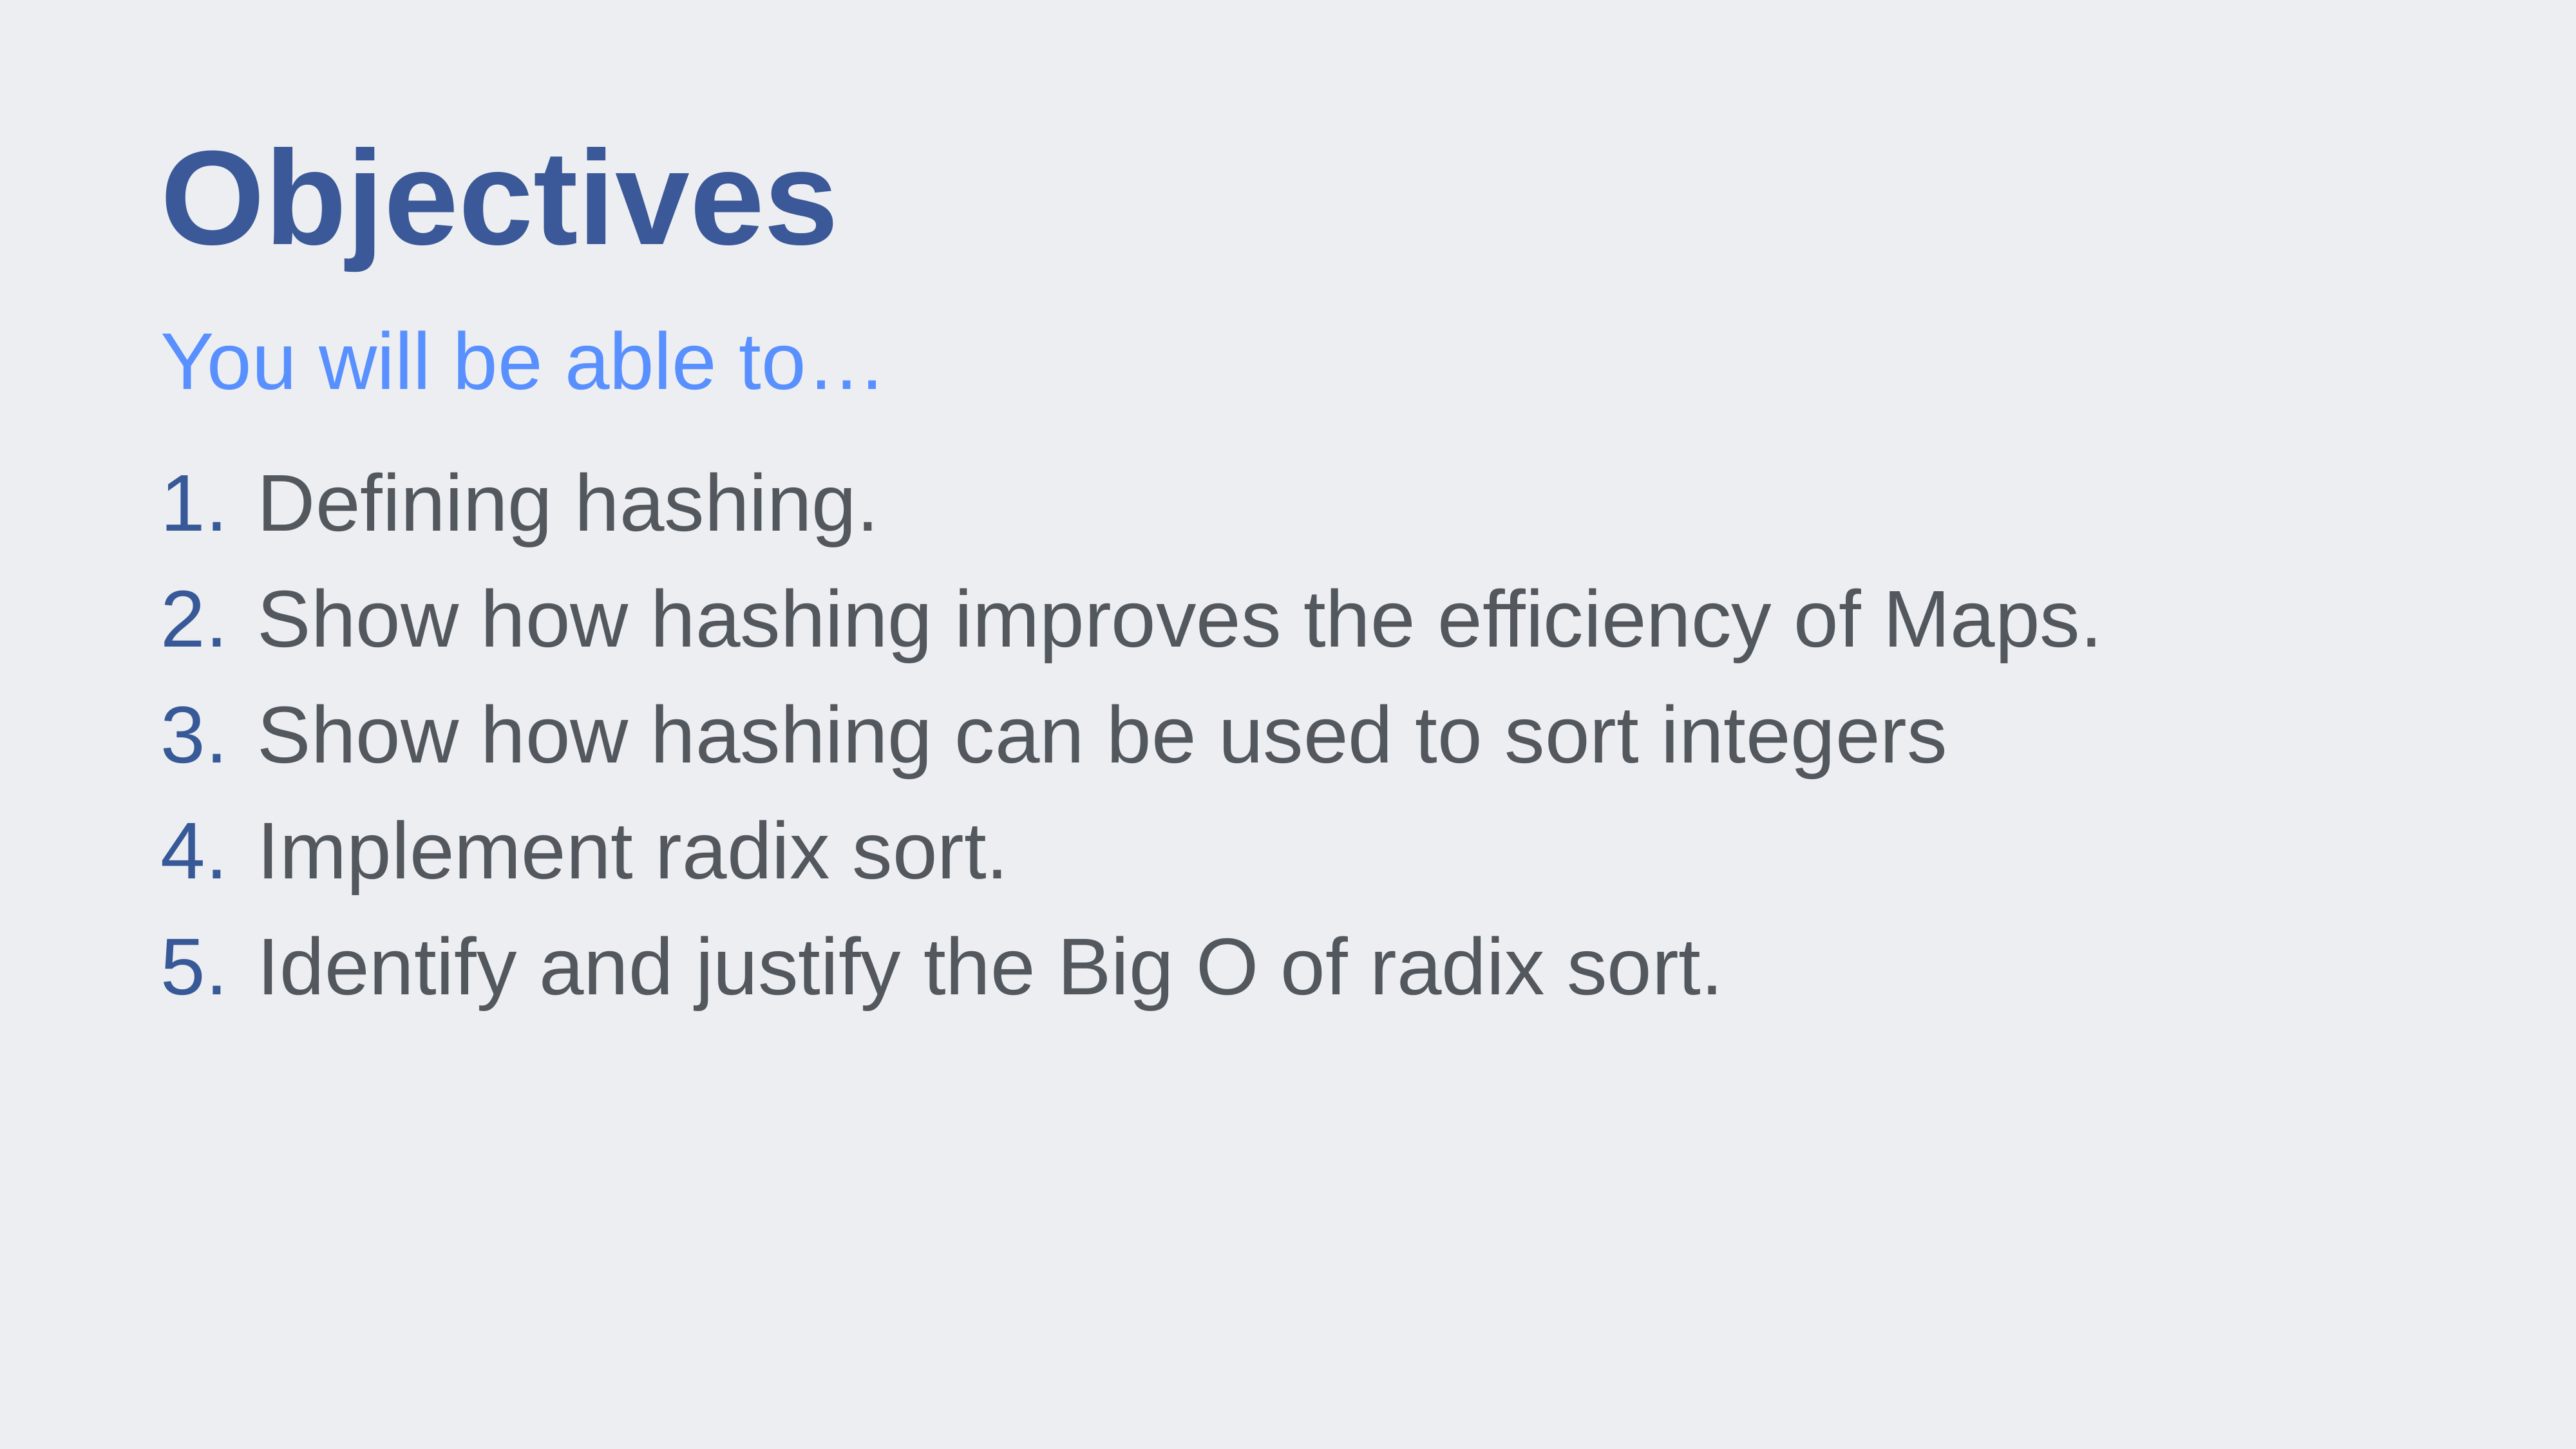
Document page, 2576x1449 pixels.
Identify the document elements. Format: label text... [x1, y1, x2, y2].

list You will be able to… [160, 308, 2415, 427]
list Defining hashing. Show how hashing improves the efficiency of Maps. Show how hashing can be used to sort integers Implement radix sort. Identify and justify the Big O of radix sort. [160, 431, 2415, 1075]
title Objectives [160, 109, 2415, 305]
